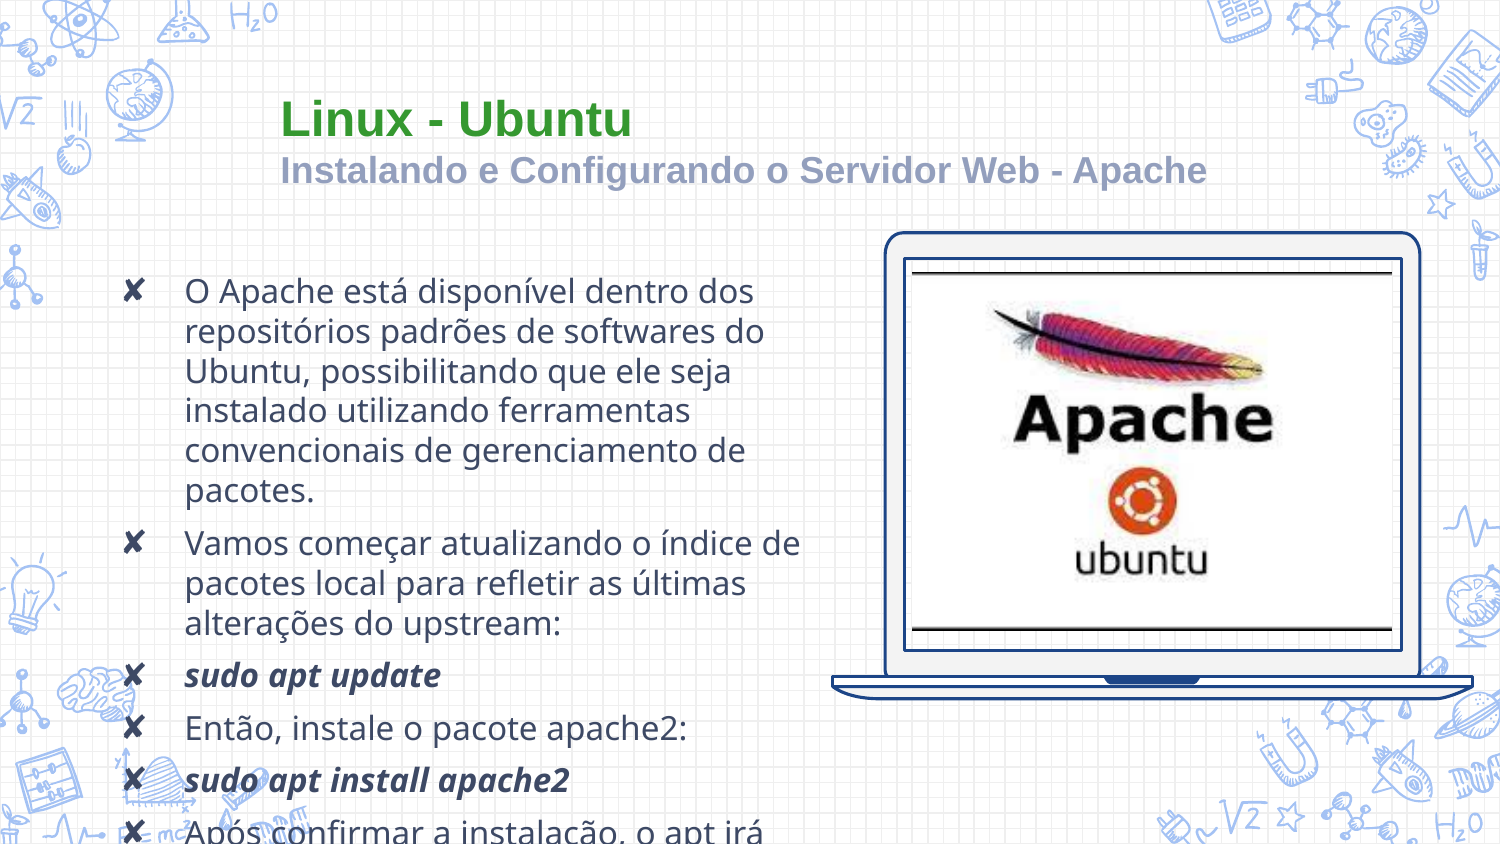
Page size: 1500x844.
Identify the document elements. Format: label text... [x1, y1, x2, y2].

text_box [832, 232, 1473, 699]
text_box Linux - Ubuntu Instalando e Configurando o Servidor Web - Apache [265, 78, 1425, 233]
list O Apache está disponível dentro dos repositórios padrões de softwares do Ubuntu, possibilitando que ele seja instalado utilizando ferramentas convencionais de gerenciamento de pacotes. Vamos começar atualizando o índice de pacotes local para refletir as últimas alterações do upstream: sudo apt update Então, instale o pacote apache2: sudo apt install apache2 Após confirmar a instalação, o apt irá instalar o Apache e todas as dependências necessárias. [94, 254, 833, 800]
